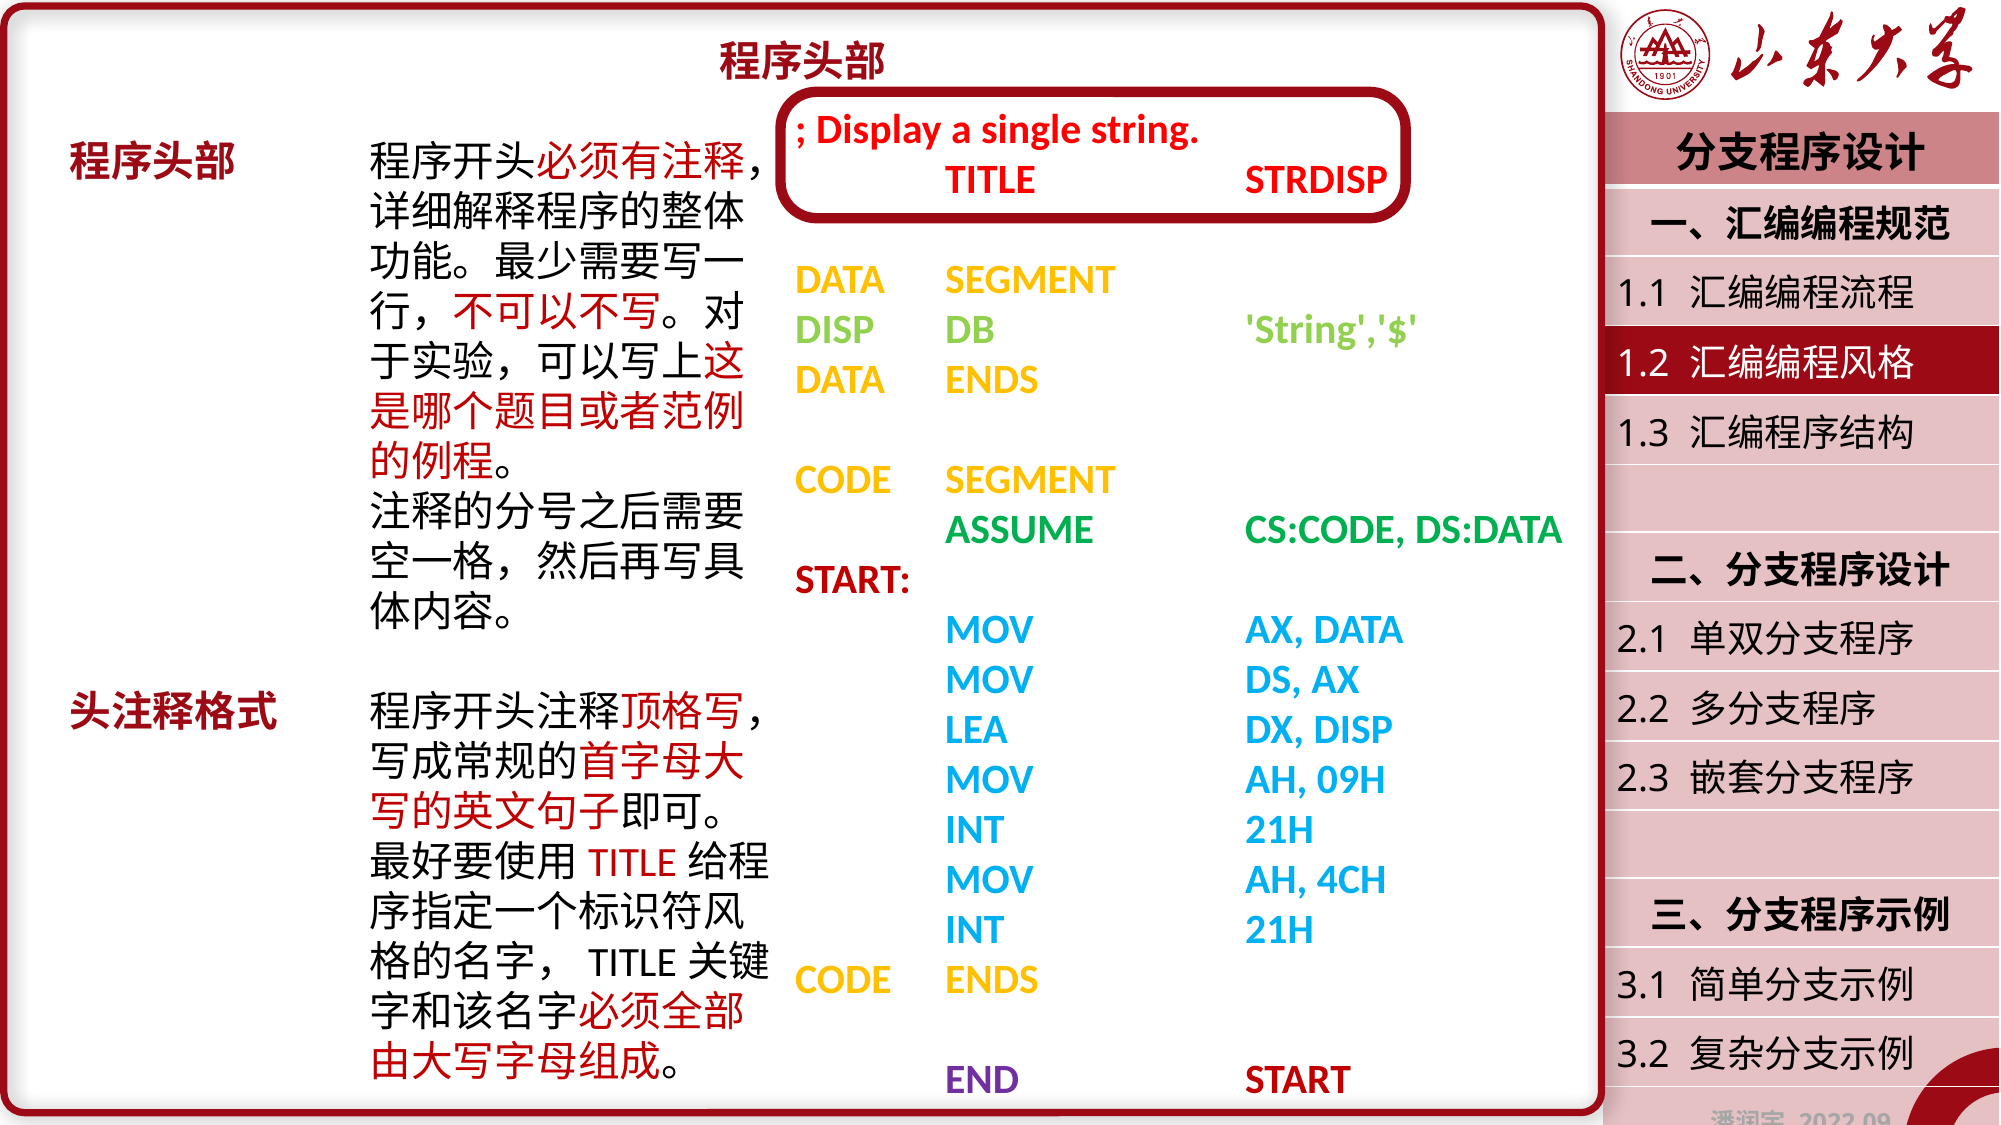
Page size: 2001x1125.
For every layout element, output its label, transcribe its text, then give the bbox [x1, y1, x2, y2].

table_cell 3.1 简单分支示例 [1619, 948, 1999, 1016]
table_cell [1618, 465, 1999, 531]
text_box [1610, 533, 1614, 601]
table_cell 2.3 嵌套分支程序 [1619, 742, 1999, 809]
table_cell 一、汇编编程规范 [1603, 1087, 1614, 1116]
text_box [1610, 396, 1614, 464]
table_cell 三、分支程序示例 [1619, 879, 1999, 946]
table_cell 1.2 汇编编程风格 [1618, 326, 1999, 394]
text_box 低几率 25% [1610, 672, 1614, 740]
text_box 高几率 75% [1610, 879, 1614, 946]
table_cell 二、分支程序设计 [1619, 533, 1999, 601]
table_header 分支程序设计 [1610, 1018, 1614, 1086]
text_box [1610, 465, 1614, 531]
table_cell 2.1 单双分支程序 [1619, 602, 1999, 670]
table_cell 潘润宇 2022.09 [1610, 189, 1614, 255]
text_box 低几率 25% [1610, 742, 1614, 809]
text_box [1610, 811, 1614, 877]
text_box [1620, 5, 1977, 100]
text_box 分支预测优化 [1610, 326, 1614, 394]
table_cell 1.1 汇编编程流程 [1618, 257, 1999, 325]
table_cell 3.2 复杂分支示例 [1619, 1018, 1999, 1086]
text_box 高几率 75% [1610, 602, 1614, 670]
table_cell 3.2 复杂分支示例 [1610, 112, 1614, 184]
text_box [779, 90, 1407, 220]
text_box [1610, 948, 1614, 1016]
text_box ; Display a single string. TITLE STRDISP DATA SEGMENT DISP DB 'String','$' DATA ENDS CODE SEGMENT ASSUME CS:CODE, DS:DATA START: MOV AX, DATA MOV DS, AX LEA DX, DISP MOV AH, 09H INT 21H MOV AH, 4CH INT 21H CODE ENDS END START [780, 94, 1581, 1110]
table_cell [1619, 811, 1999, 877]
table_cell 1.3 汇编程序结构 [1618, 396, 1999, 464]
text_box 程序头部 程序头部 程序开头必须有注释， 详细解释程序的整体 功能。最少需要写一 行，不可以不写。对 于实验，可以写上这 是哪个题目或者范例 的例程。 注释的分号之后需要 空一格，然后再写具 体内容。 头注释格式 程序开头注释顶格写， 写成常规的首字母大 写的英文句子即可。 最好要使用TITLE给程 序指定一个标识符风 格的名字，TITLE关键 字和该名字必须全部 由大写字母组成。 [54, 27, 1551, 1093]
table_cell 潘润宇 2022.09 [1603, 1087, 1999, 1125]
text_box [2, 4, 1603, 1114]
table_header 分支程序设计 [1618, 112, 1999, 184]
table_cell 2.2 多分支程序 [1619, 672, 1999, 740]
table_cell 一、汇编编程规范 [1618, 189, 1999, 255]
text_box [1610, 257, 1614, 325]
